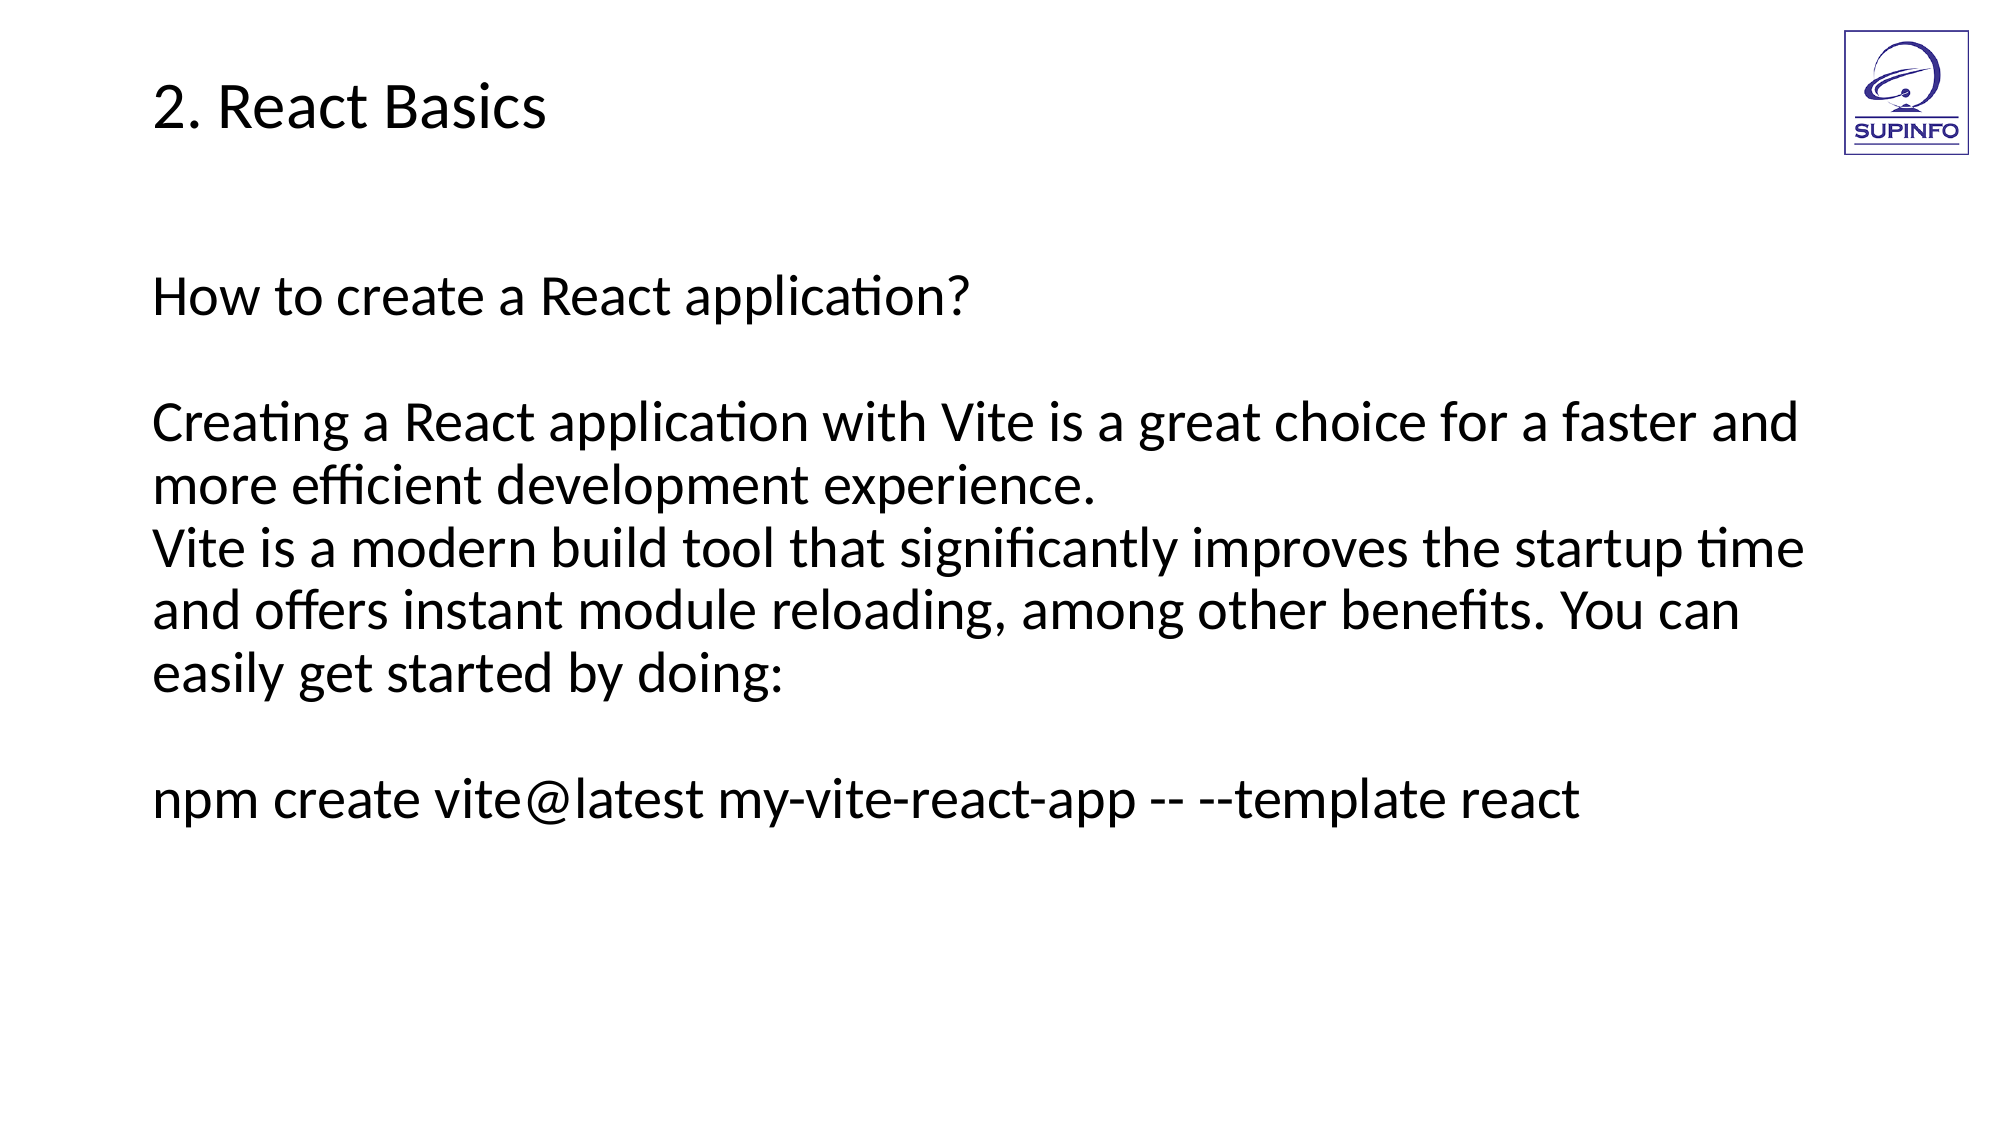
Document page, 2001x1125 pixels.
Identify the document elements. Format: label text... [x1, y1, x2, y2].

picture [1844, 30, 1969, 155]
list How to create a React application? Creating a React application with Vite is a great choice for a faster and more efficient development experience. Vite is a modern build tool that significantly improves the startup time and offers instant module reloading, among other benefits. You can easily get started by doing: npm create vite@latest my-vite-react-app -- --template react [137, 257, 1863, 1014]
list 2. React Basics [137, 63, 1862, 157]
